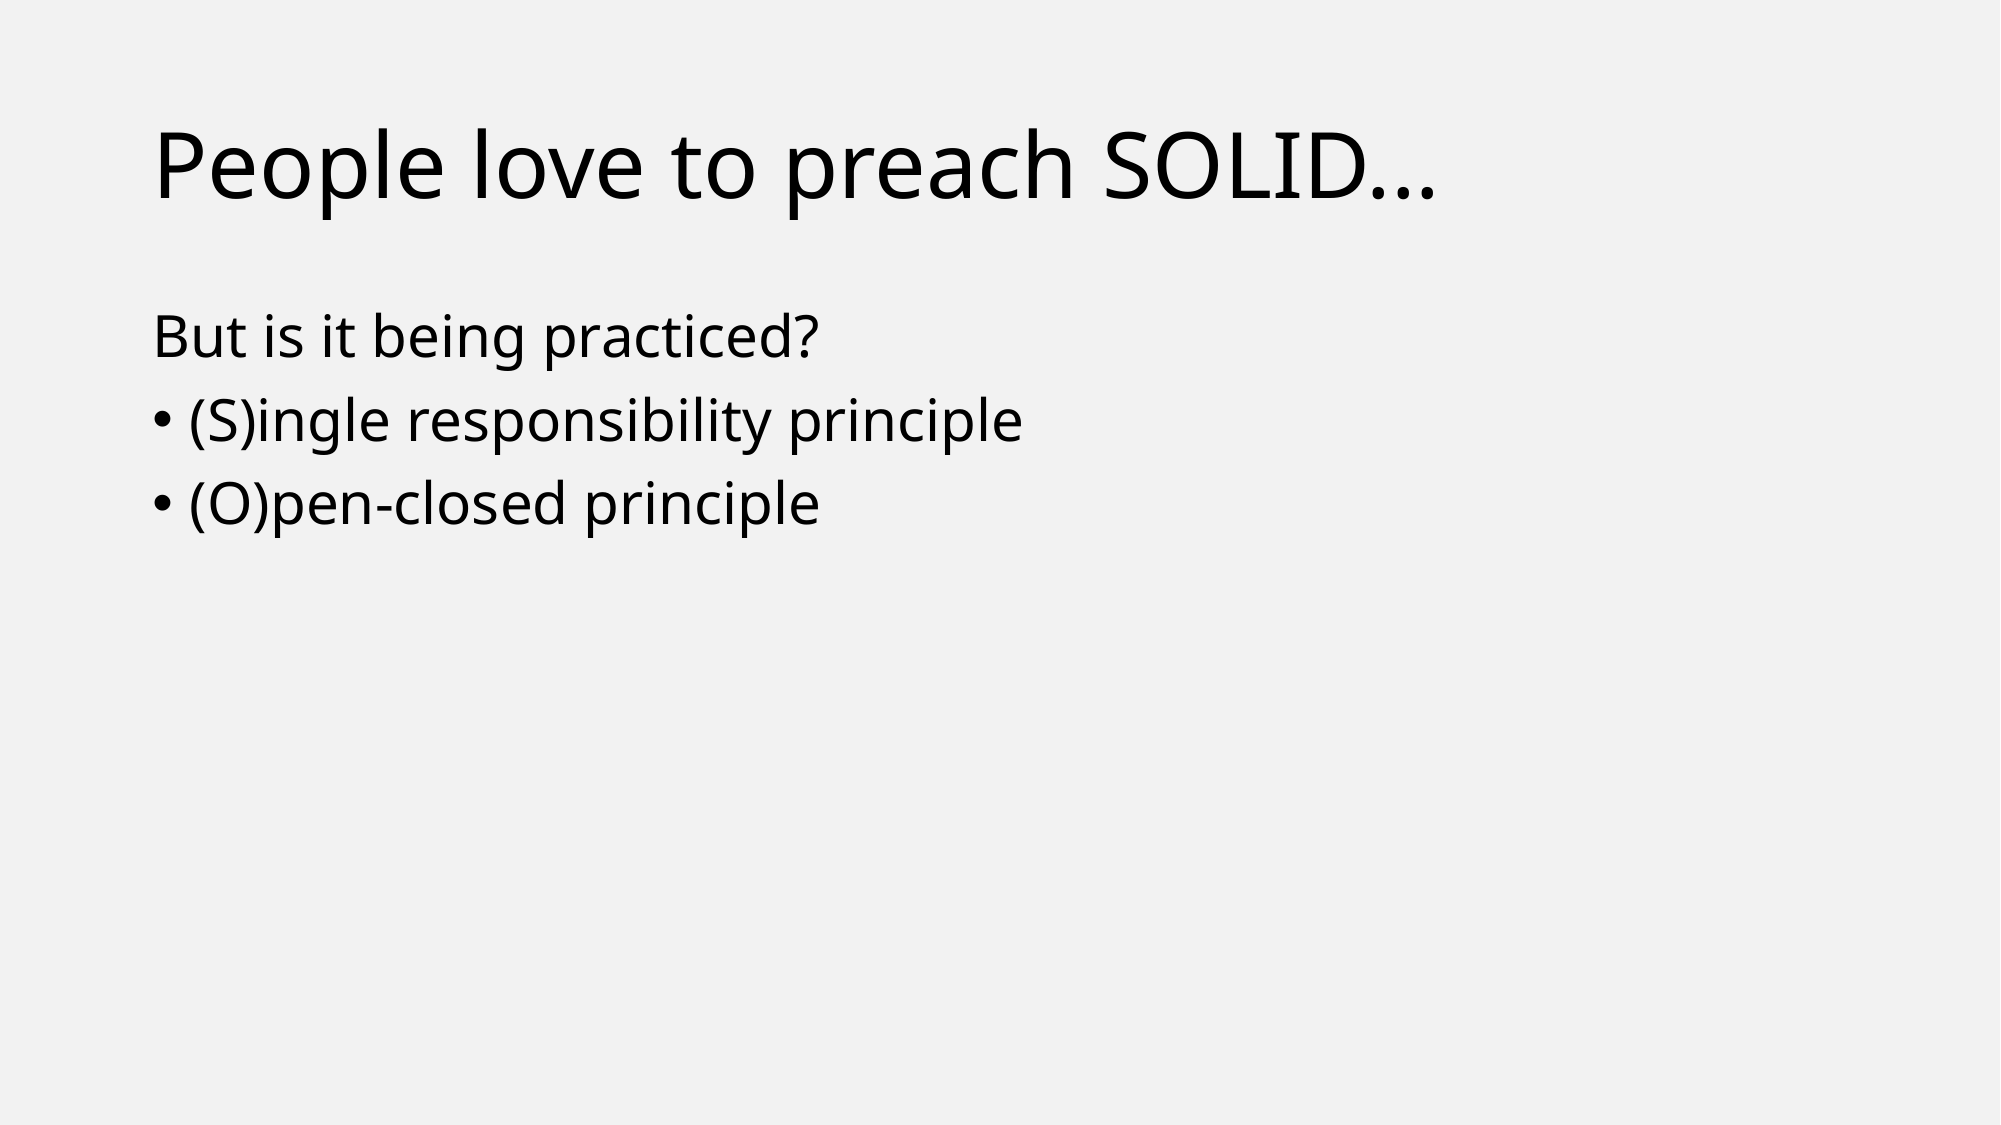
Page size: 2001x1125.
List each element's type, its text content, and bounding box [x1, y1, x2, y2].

list But is it being practiced? (S)ingle responsibility principle (O)pen-closed principle [137, 299, 1863, 1014]
title People love to preach SOLID... [137, 59, 1863, 278]
